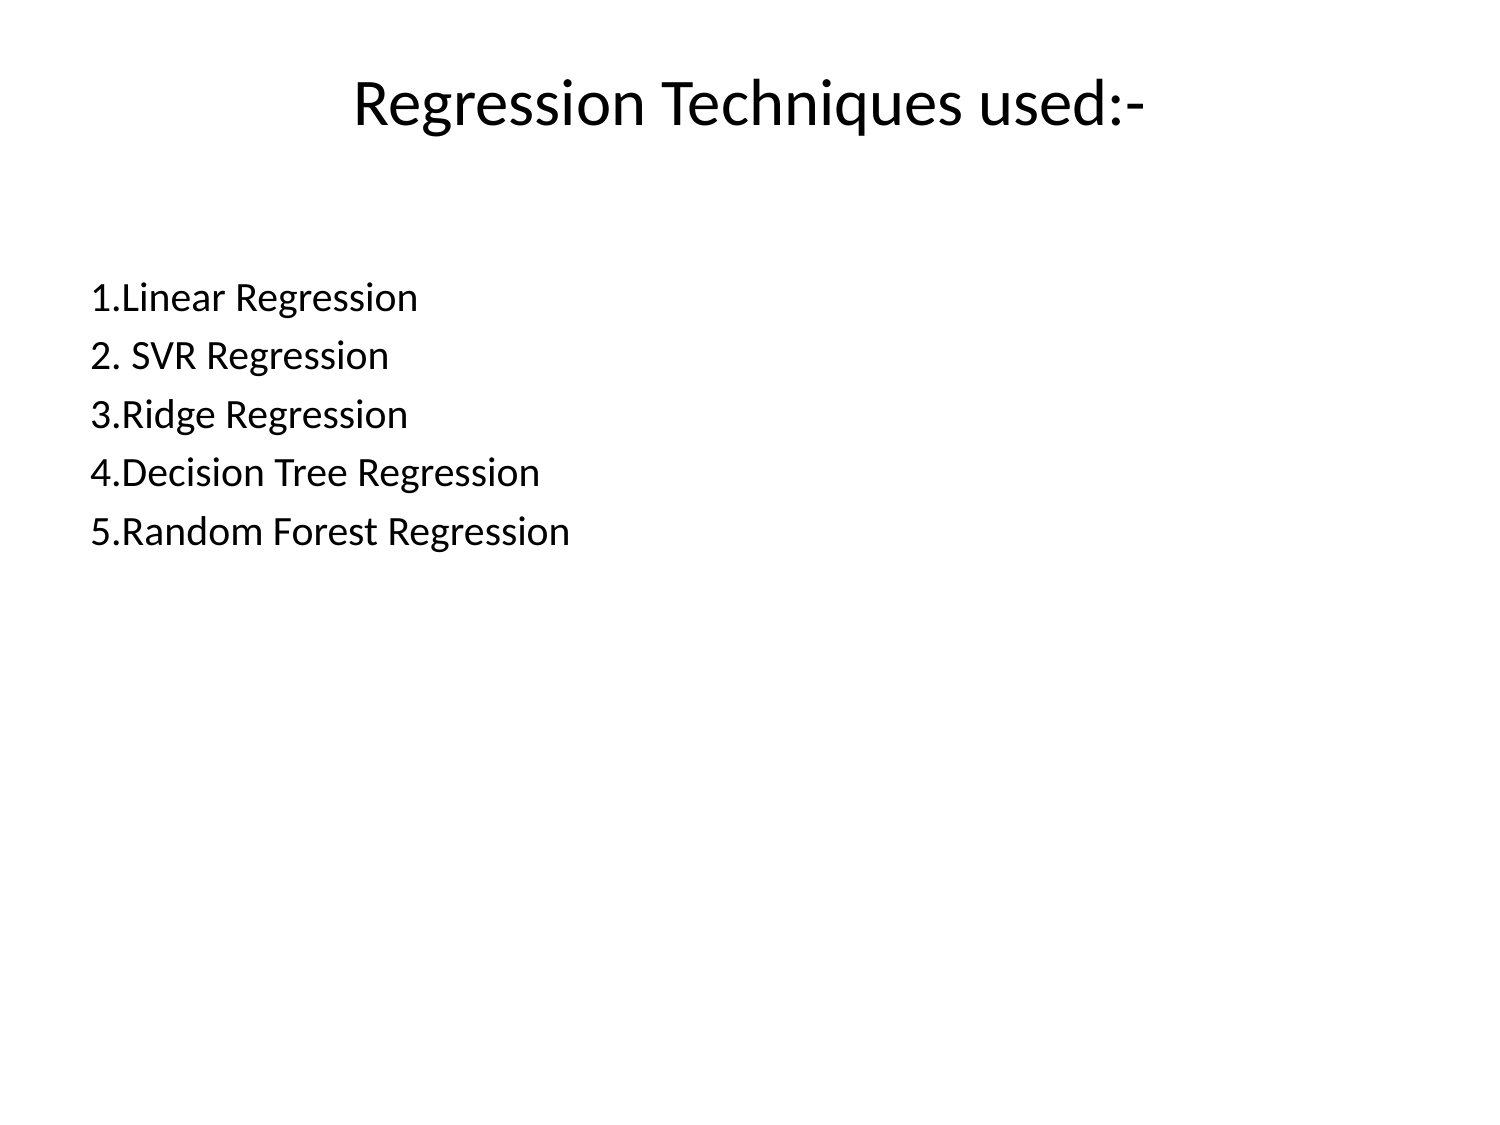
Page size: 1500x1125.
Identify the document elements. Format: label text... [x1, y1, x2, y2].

list 1.Linear Regression 2. SVR Regression 3.Ridge Regression 4.Decision Tree Regression 5.Random Forest Regression [75, 262, 1425, 1005]
title Regression Techniques used:- [75, 45, 1425, 233]
